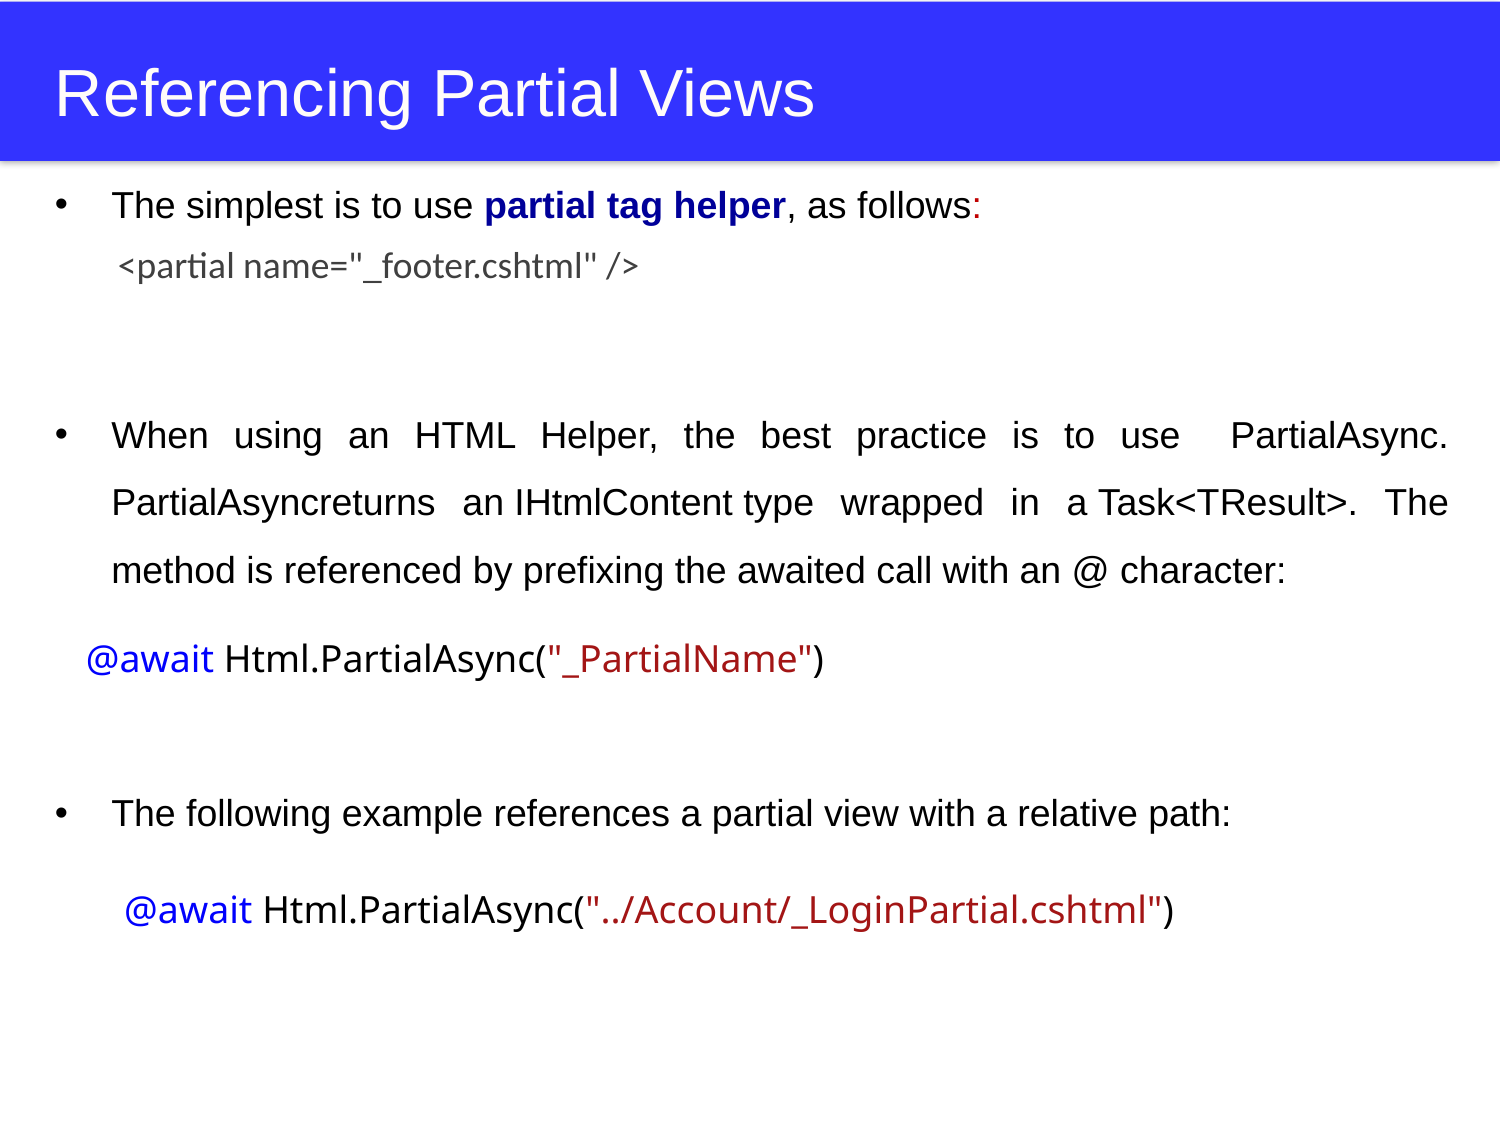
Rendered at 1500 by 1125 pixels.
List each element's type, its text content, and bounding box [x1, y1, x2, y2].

text_box @await Html.PartialAsync("../Account/_LoginPartial.cshtml") [109, 879, 1196, 939]
title Referencing Partial Views [40, 42, 1467, 135]
text_box @await Html.PartialAsync("_PartialName") [71, 627, 839, 688]
text_box <partial name="_footer.cshtml" /> [109, 240, 669, 286]
list The simplest is to use partial tag helper, as follows: When using an HTML Helper, the best practice is to use PartialAsync. PartialAsyncreturns an IHtmlContent type wrapped in a Task<TResult>. The method is referenced by prefixing the awaited call with an @ character: The following example references a partial view with a relative path: [40, 173, 1465, 1091]
